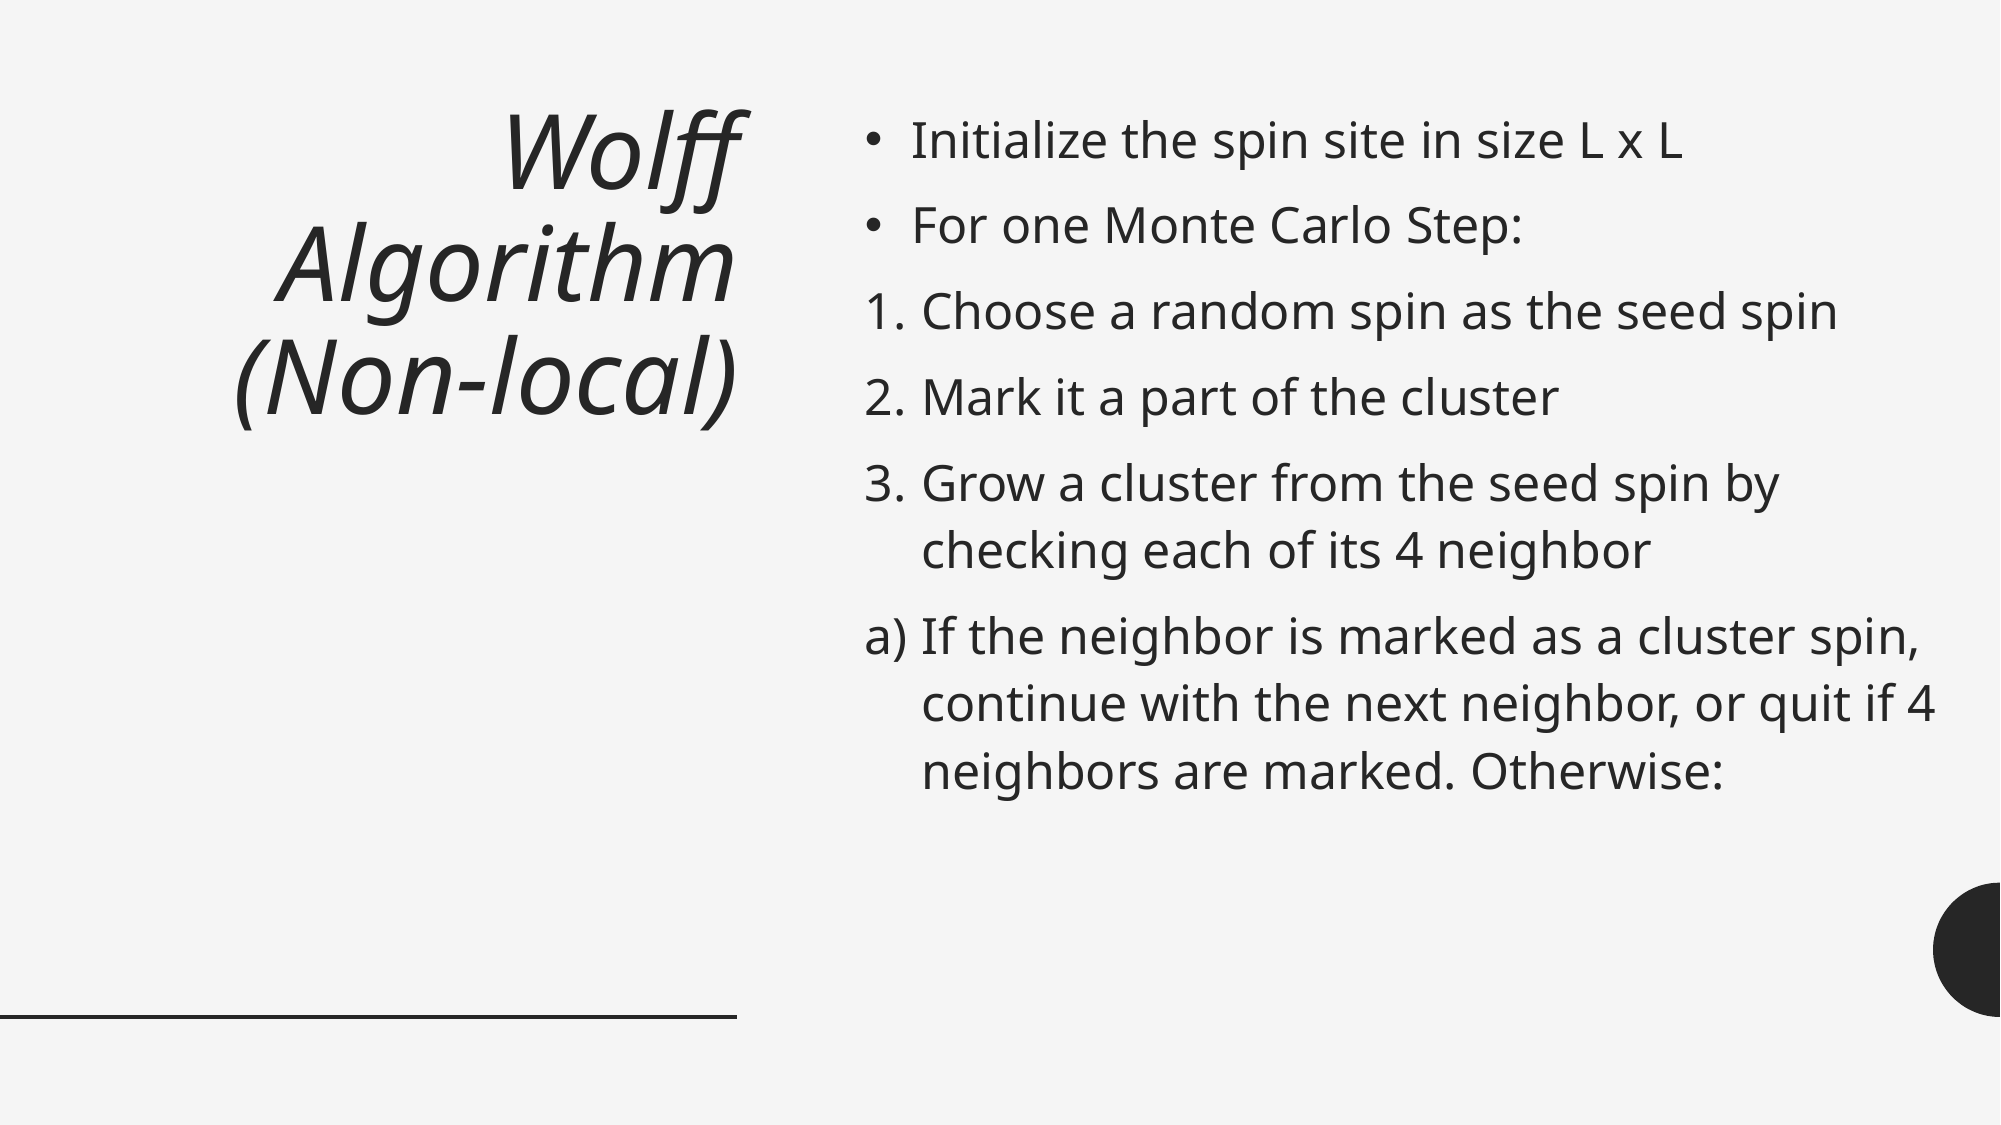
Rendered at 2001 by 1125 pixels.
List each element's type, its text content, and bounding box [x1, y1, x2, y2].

title Wolff Algorithm (Non-local) [125, 91, 754, 905]
list Initialize the spin site in size L x L For one Monte Carlo Step: Choose a random spin as the seed spin Mark it a part of the cluster Grow a cluster from the seed spin by checking each of its 4 neighbor If the neighbor is marked as a cluster spin, continue with the next neighbor, or quit if 4 neighbors are marked. Otherwise: [849, 93, 2000, 1022]
